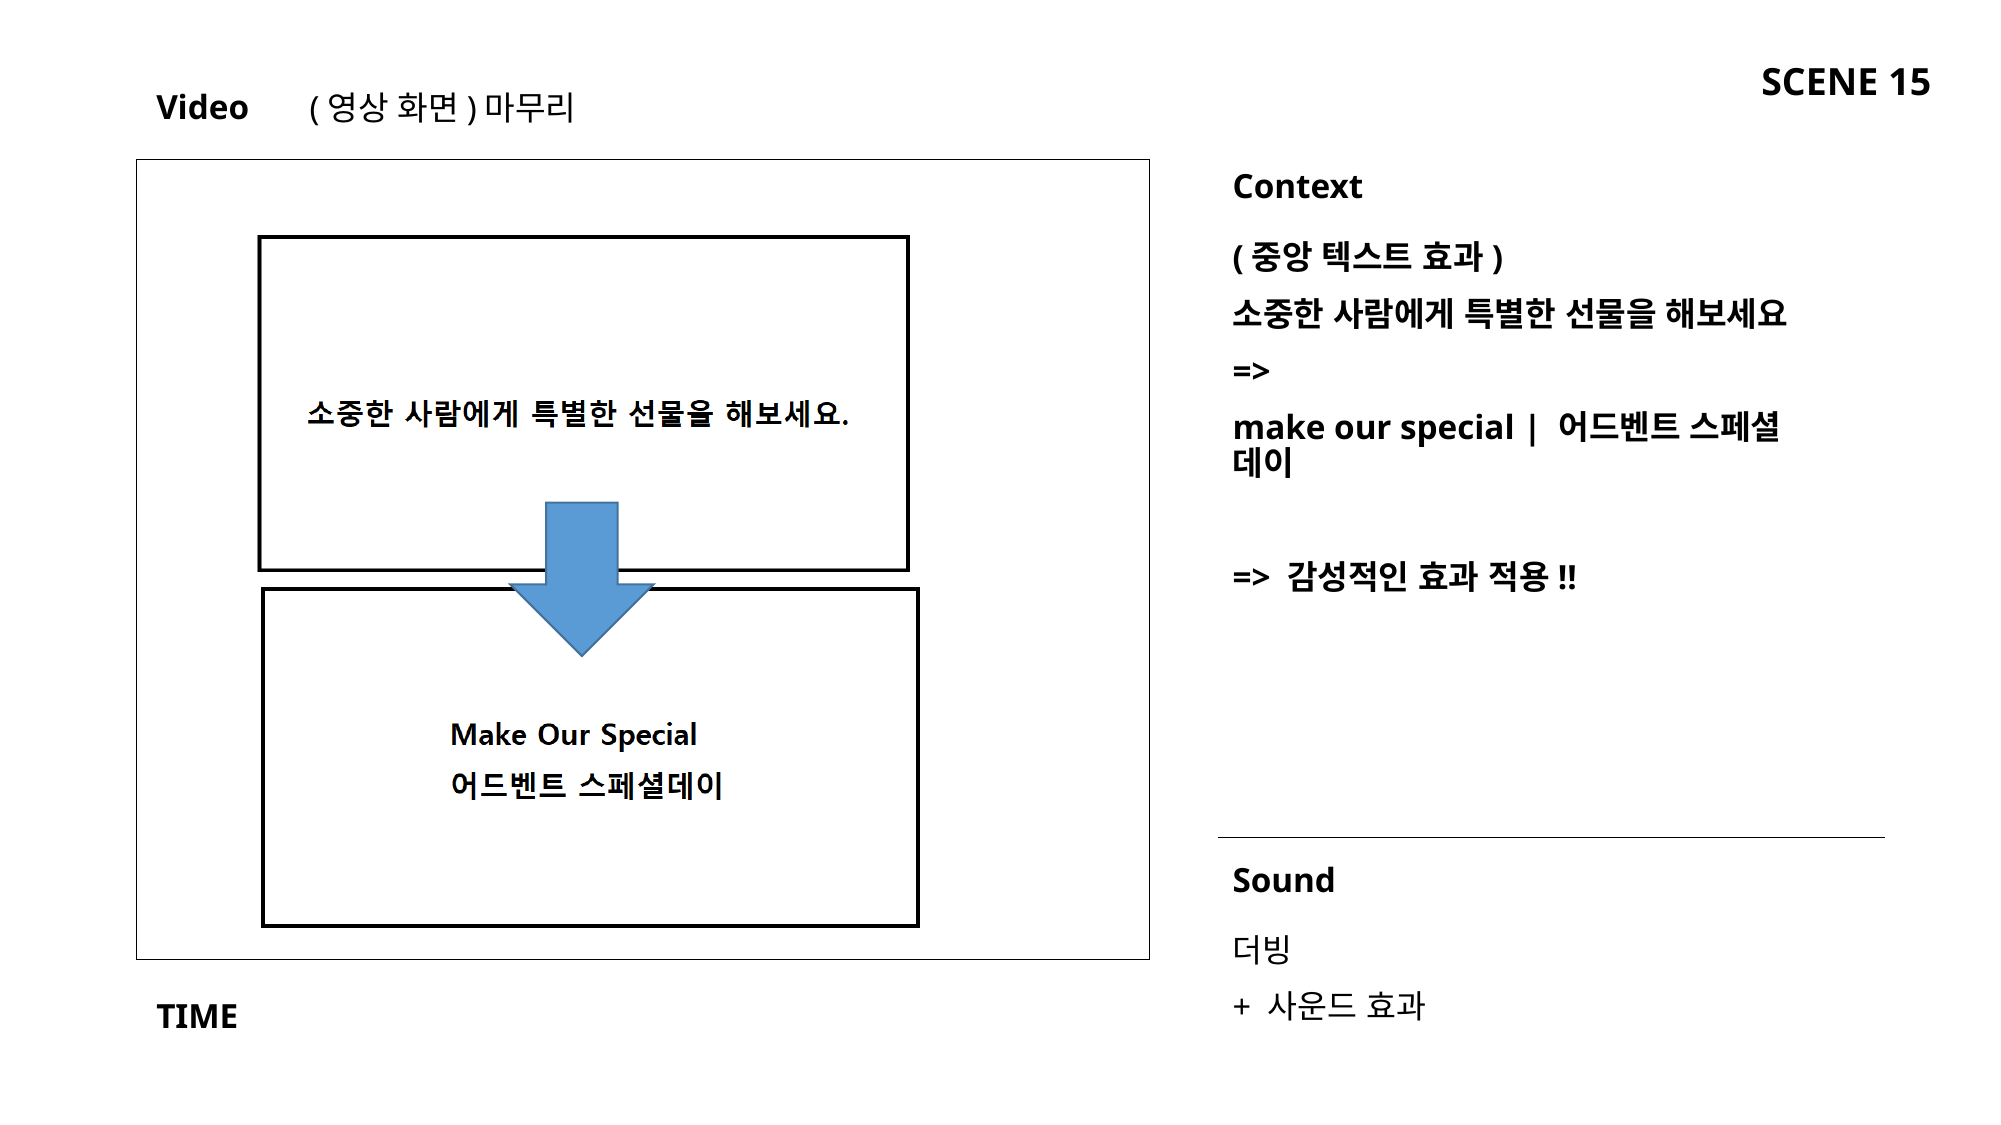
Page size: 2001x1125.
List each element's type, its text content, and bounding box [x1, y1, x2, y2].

list (중앙 텍스트 효과) 소중한 사람에게 특별한 선물을 해보세요 => make our special | 어드벤트 스페셜 데이 => 감성적인 효과 적용!! [1217, 233, 1863, 796]
list 더빙 + 사운드 효과 [1217, 927, 1863, 1034]
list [239, 216, 936, 579]
list (영상 화면)마무리 [294, 84, 1149, 191]
picture [239, 579, 936, 949]
